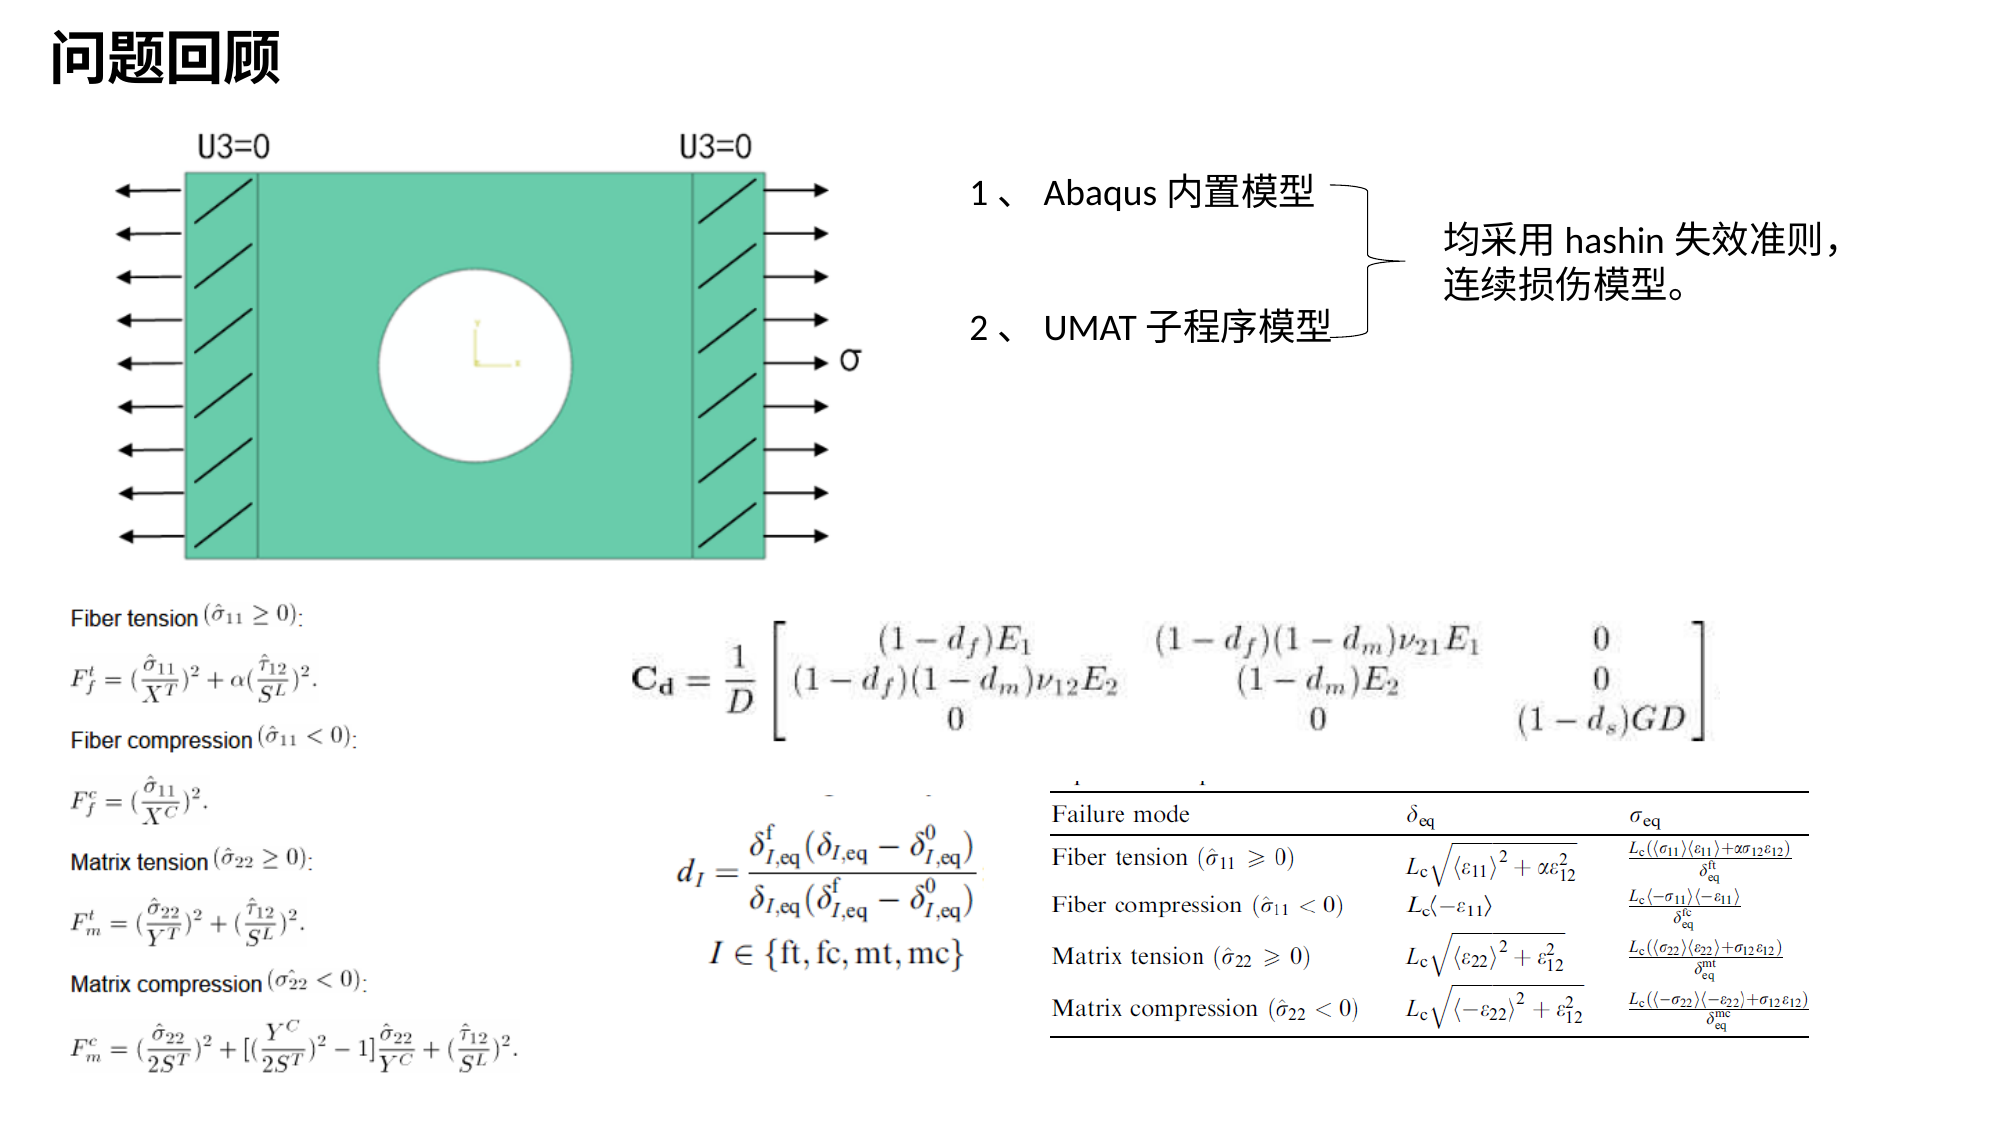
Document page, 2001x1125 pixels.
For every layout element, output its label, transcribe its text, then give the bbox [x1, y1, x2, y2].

picture [615, 596, 1721, 750]
picture [114, 118, 908, 565]
picture [68, 596, 540, 1085]
text_box 均采用hashin失效准则，连续损伤模型。 [1428, 208, 1892, 314]
text_box 问题回顾 [34, 13, 596, 99]
text_box [1329, 184, 1406, 338]
picture [670, 795, 984, 975]
text_box 1、Abaqus内置模型 2、UMAT子程序模型 [954, 160, 1795, 401]
picture [1043, 781, 1821, 1041]
